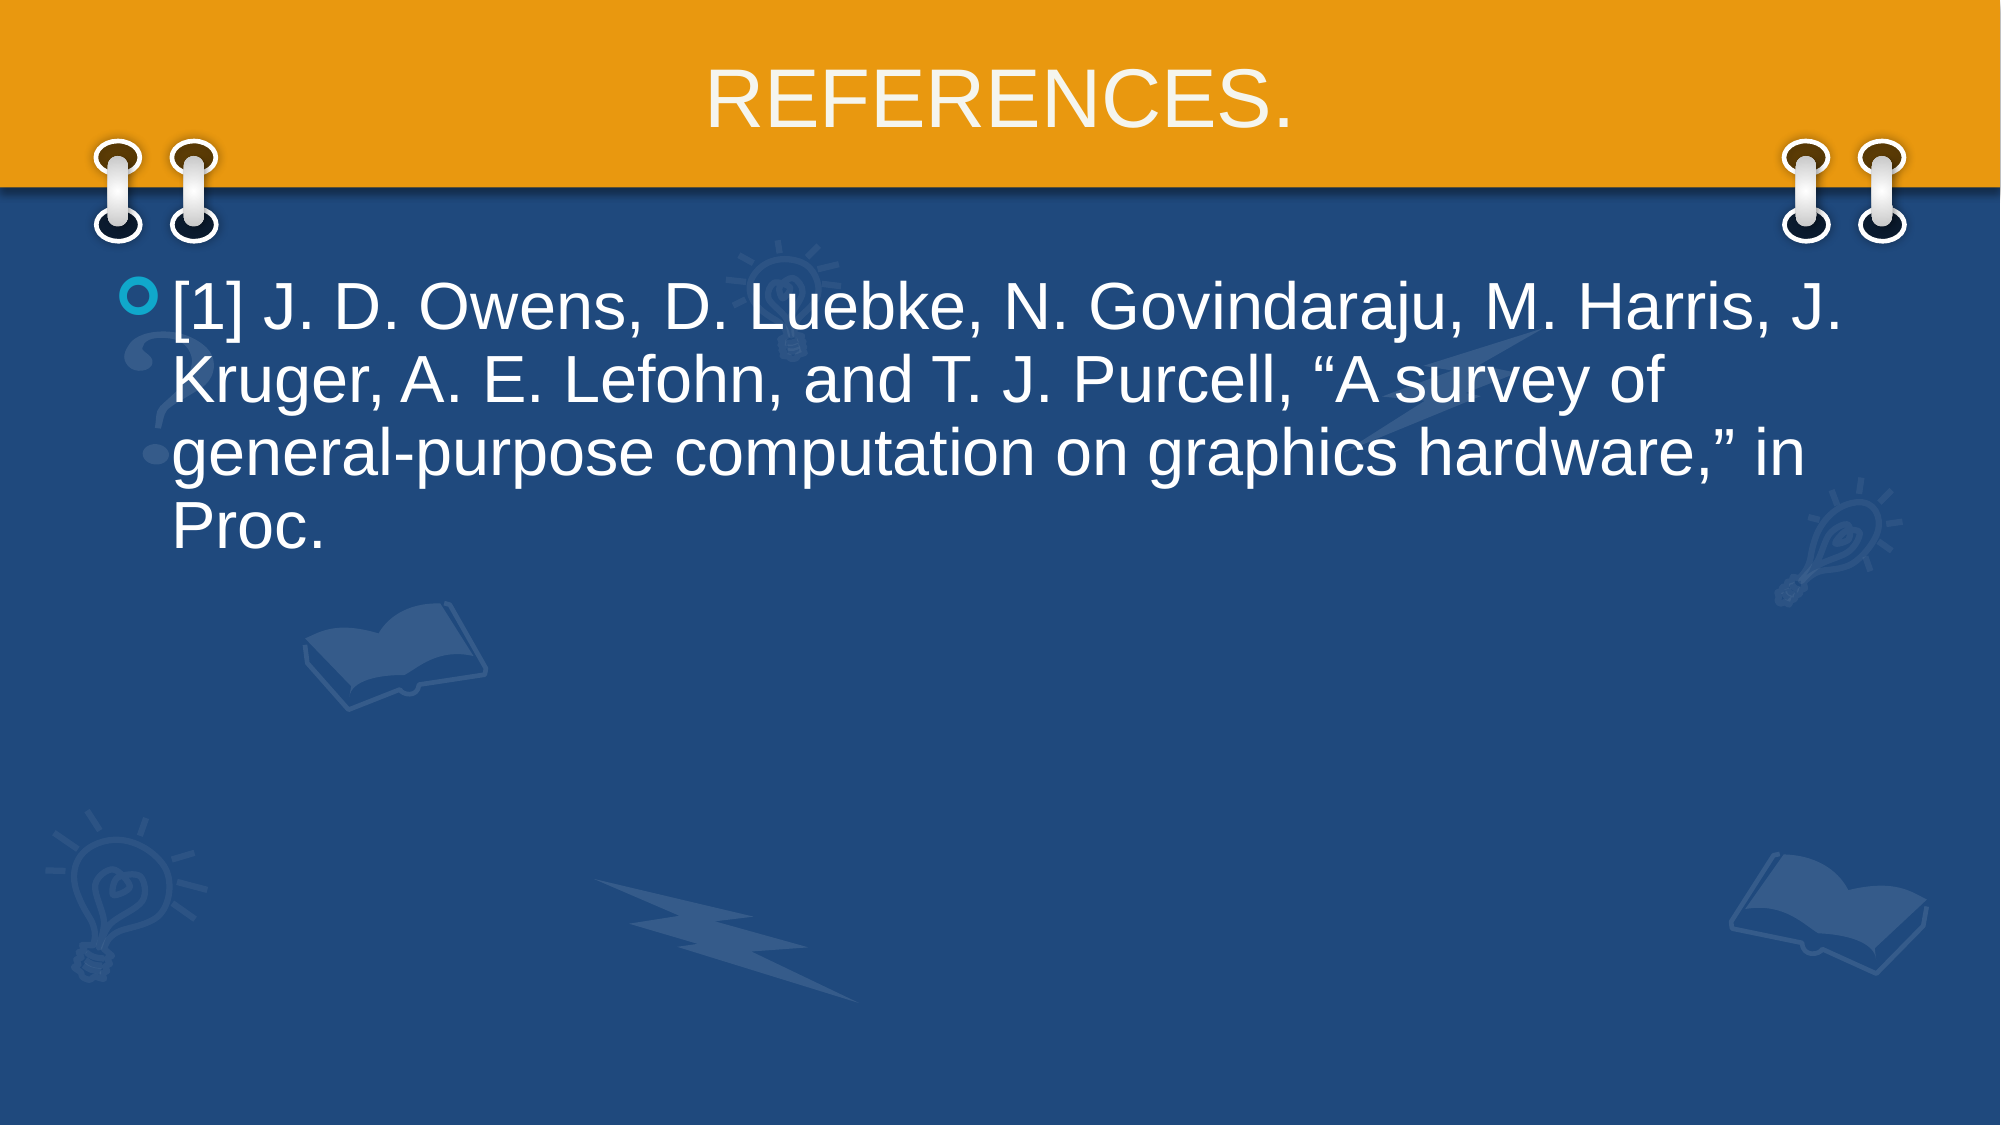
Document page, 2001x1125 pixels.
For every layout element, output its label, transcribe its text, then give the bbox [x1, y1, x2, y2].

title REFERENCES. [99, 0, 1900, 188]
list [1] J. D. Owens, D. Luebke, N. Govindaraju, M. Harris, J. Kruger, A. E. Lefohn, and T. J. Purcell, “A survey of general-purpose computation on graphics hardware,” in Proc. [99, 262, 1900, 1005]
